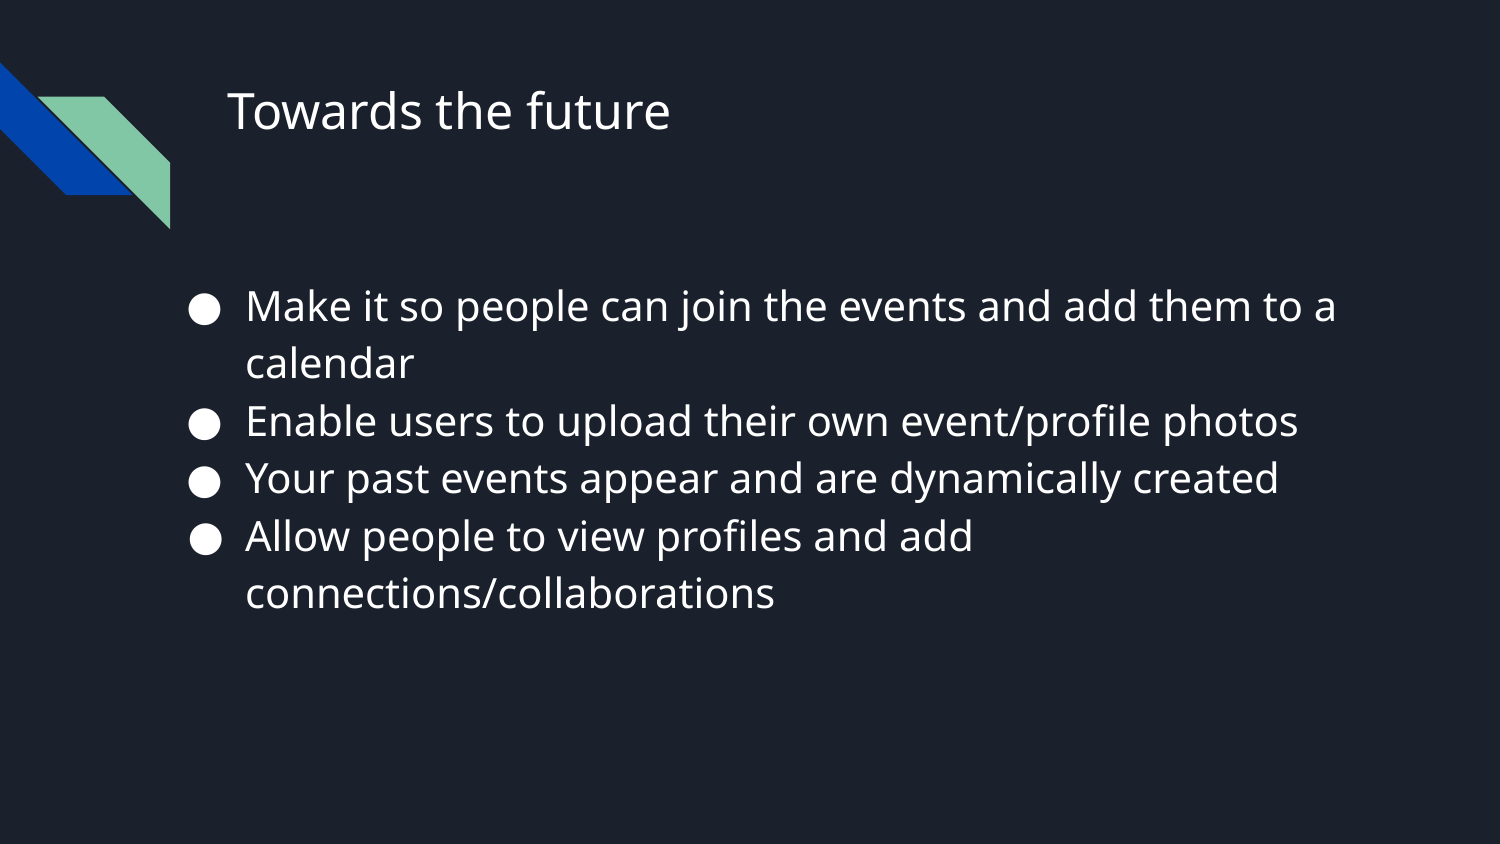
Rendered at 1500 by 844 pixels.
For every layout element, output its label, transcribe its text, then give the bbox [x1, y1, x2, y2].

list Make it so people can join the events and add them to a calendar Enable users to upload their own event/profile photos Your past events appear and are dynamically created Allow people to view profiles and add connections/collaborations [154, 257, 1422, 735]
title Towards the future [212, 64, 1368, 215]
